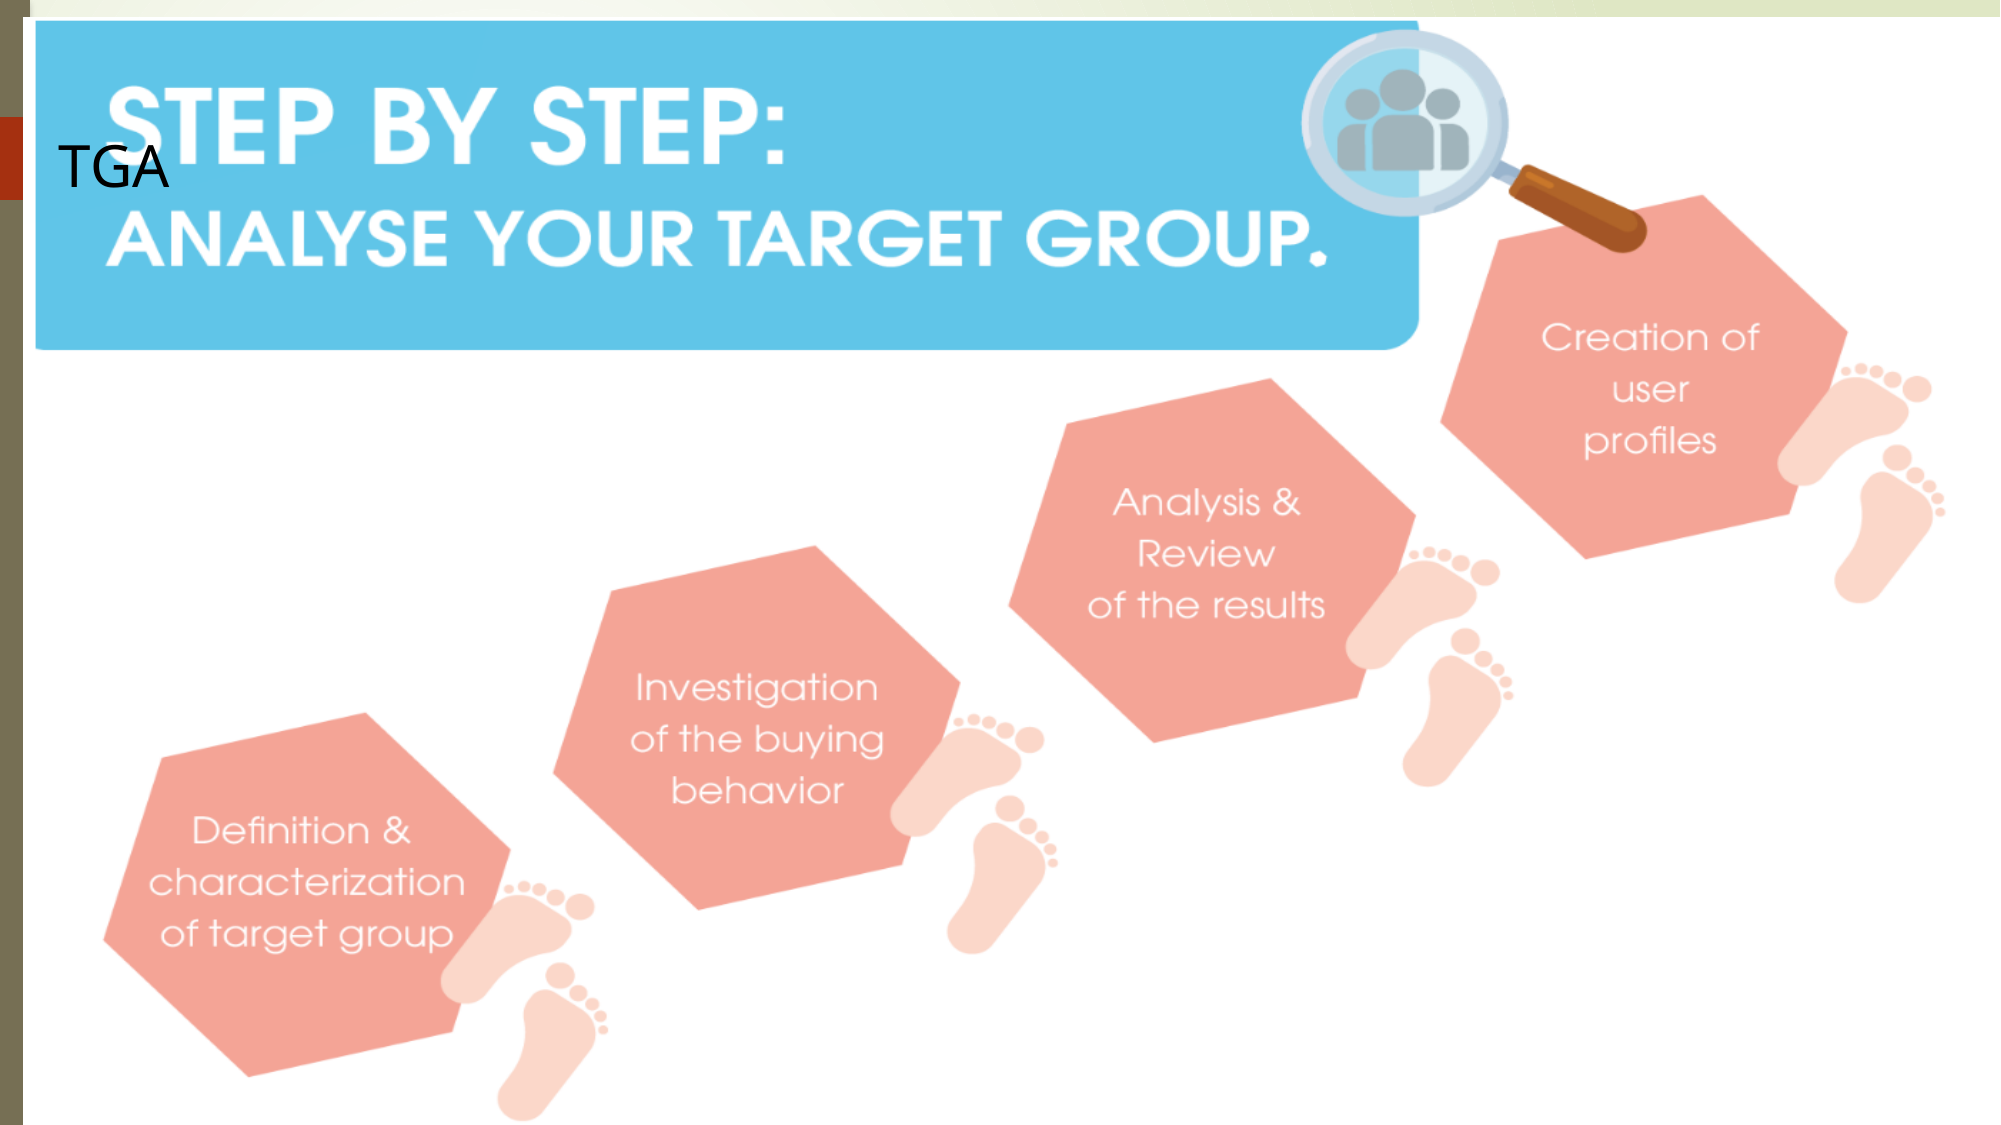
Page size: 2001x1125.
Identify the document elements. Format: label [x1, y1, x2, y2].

list [23, 16, 2000, 1125]
